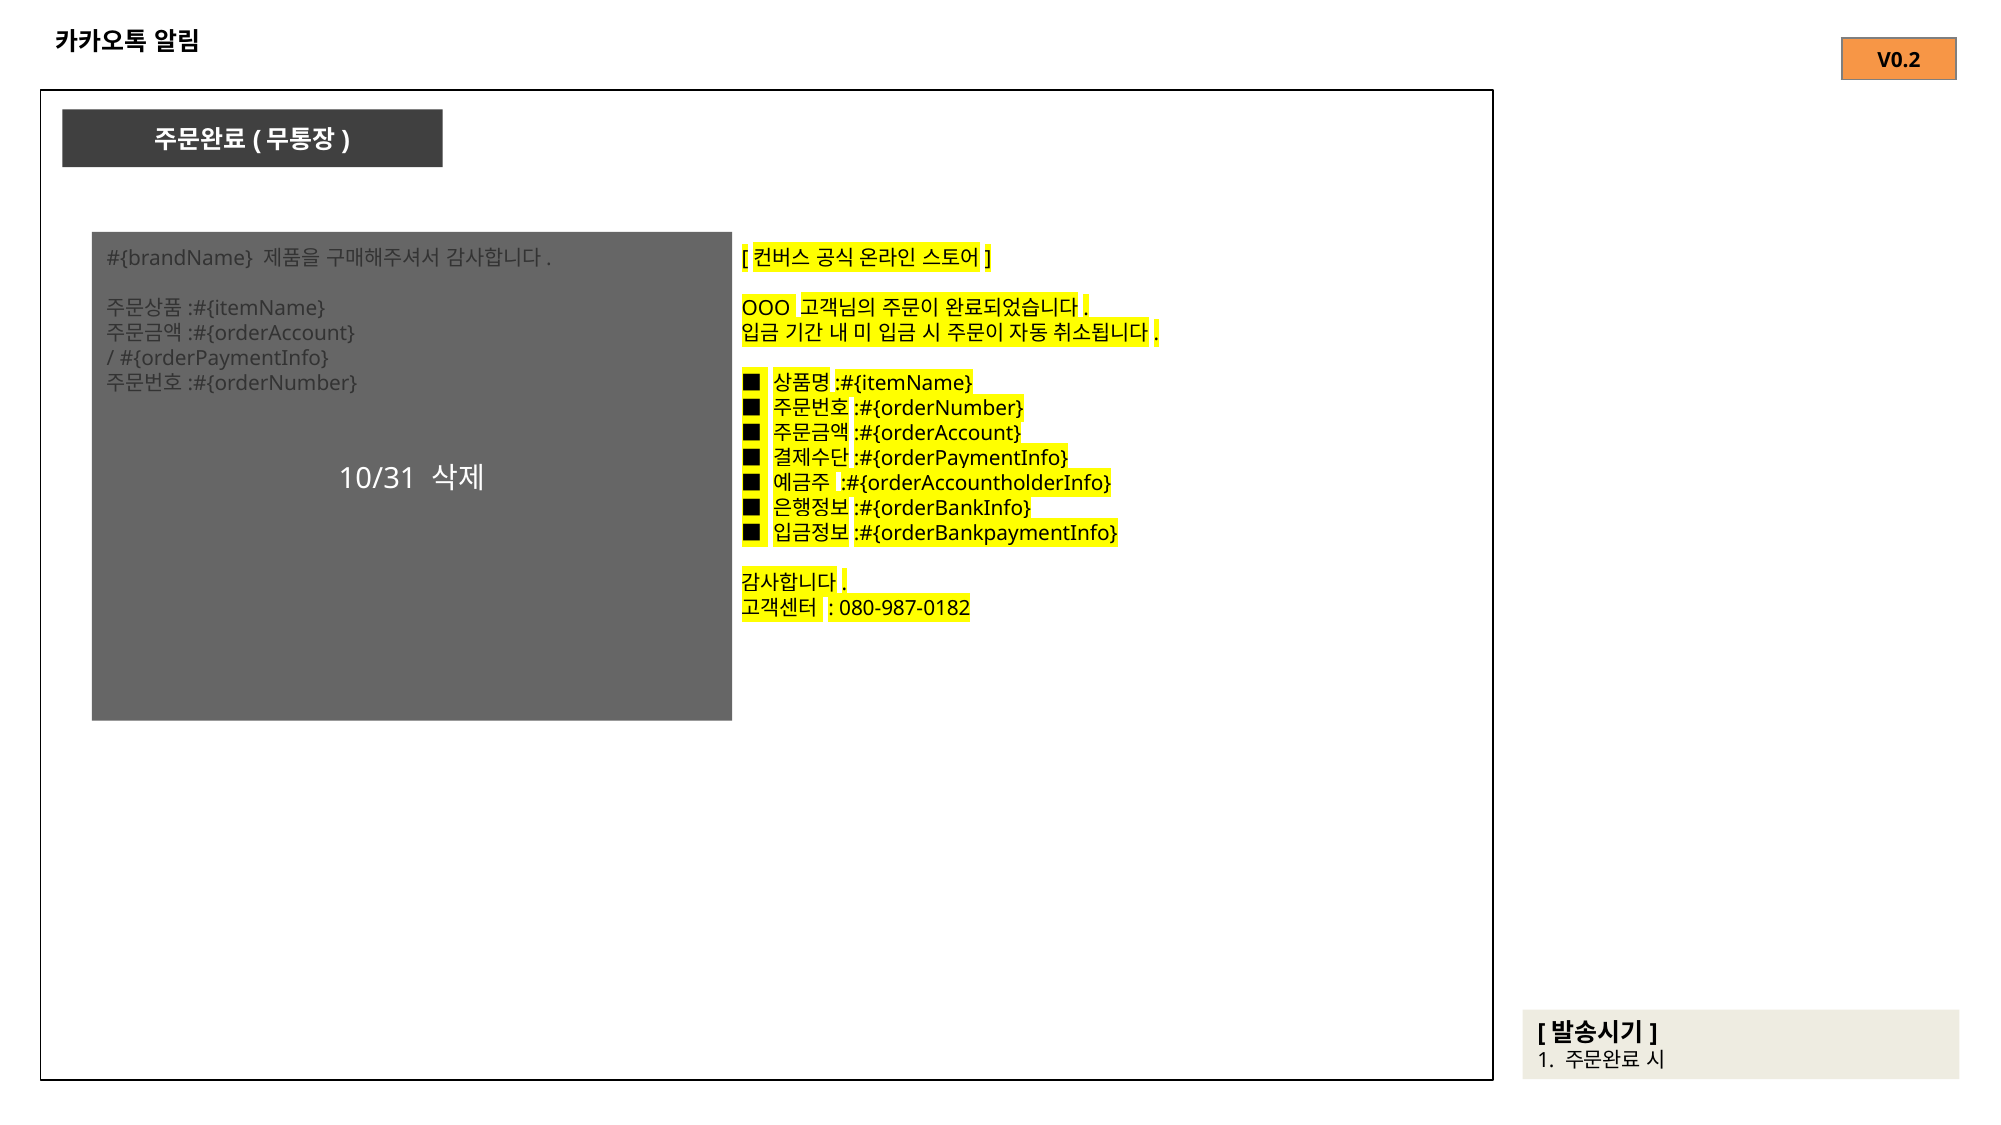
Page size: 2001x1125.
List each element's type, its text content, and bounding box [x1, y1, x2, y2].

text_box [컨버스 공식 온라인 스토어] OOO 고객님의 주문이 완료되었습니다. 입금 기간 내 미 입금 시 주문이 자동 취소됩니다. ■ 상품명:#{itemName} ■ 주문번호:#{orderNumber} ■ 주문금액:#{orderAccount} ■ 결제수단:#{orderPaymentInfo} ■ 예금주 :#{orderAccountholderInfo} ■ 은행정보:#{orderBankInfo} ■ 입금정보:#{orderBankpaymentInfo} 감사합니다. 고객센터 : 080-987-0182 [734, 237, 1345, 628]
text_box 주문완료(무통장) [62, 109, 443, 168]
text_box [40, 89, 1494, 1081]
text_box [발송시기] 1. 주문완료 시 [1522, 1009, 1960, 1080]
title 카카오톡 알림 [40, 11, 1960, 69]
table_header V0.2 [1843, 39, 1955, 79]
text_box 10/31 삭제 [90, 230, 734, 723]
